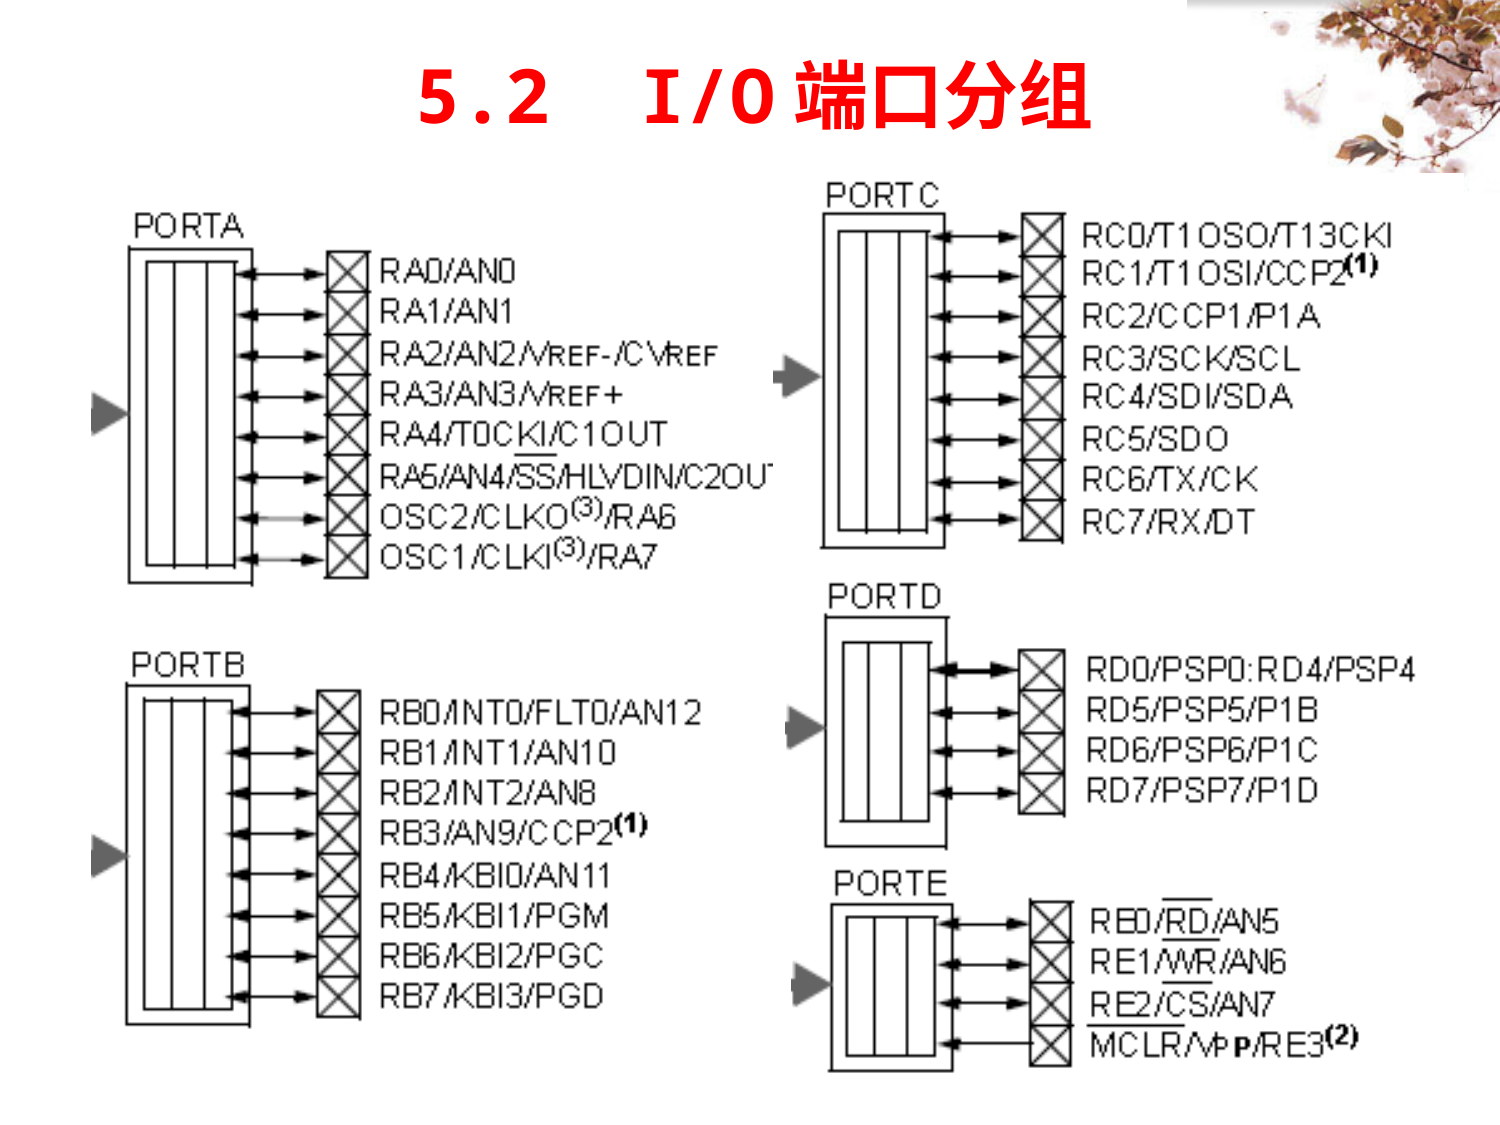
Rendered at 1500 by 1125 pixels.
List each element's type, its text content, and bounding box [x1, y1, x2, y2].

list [791, 868, 1374, 1078]
picture [90, 0, 1500, 1069]
title 5.2 I/O端口分组 [78, 0, 1430, 188]
